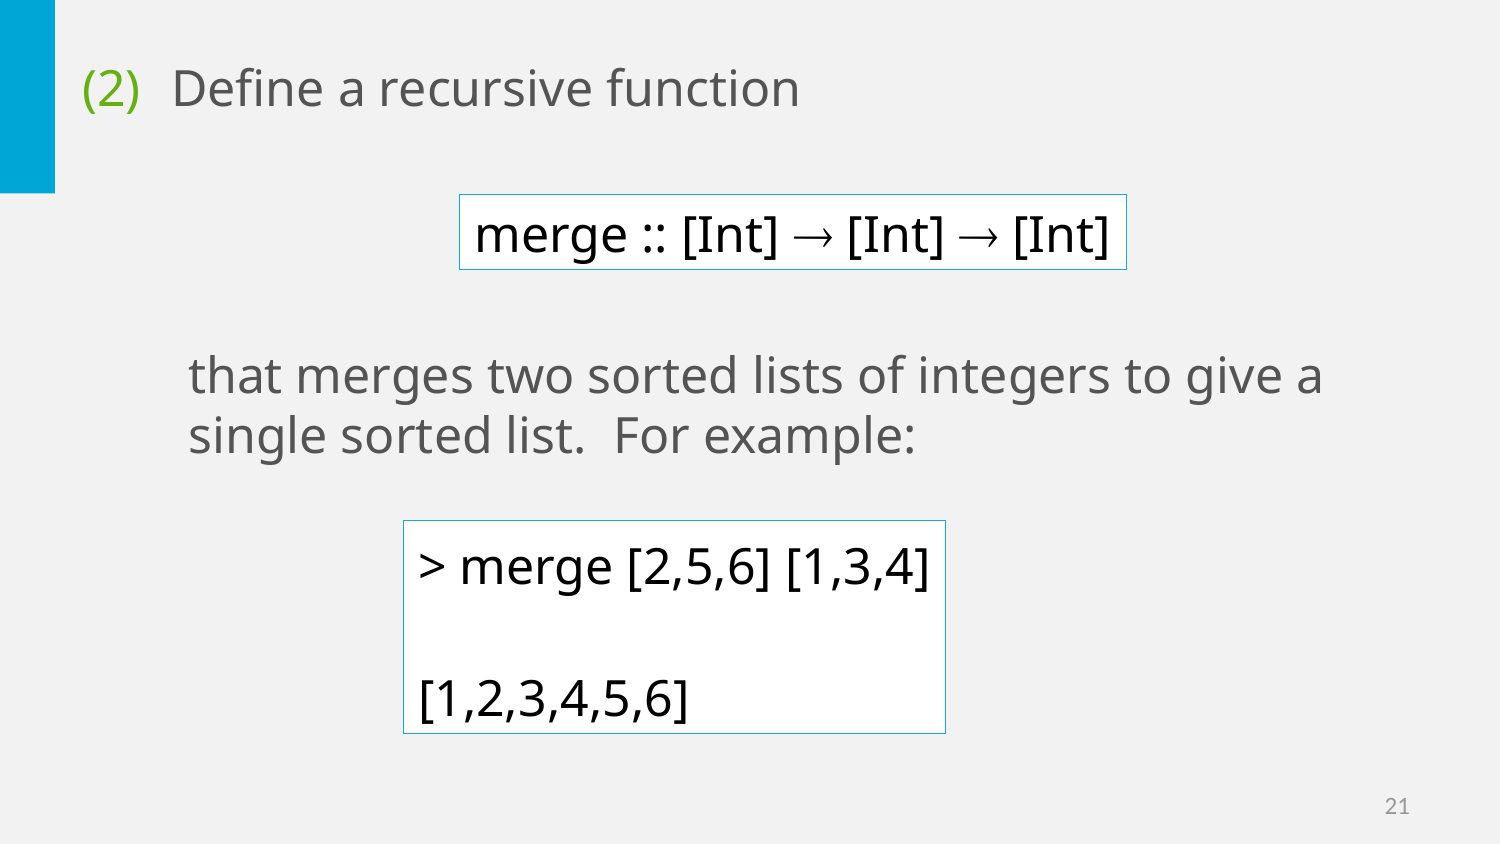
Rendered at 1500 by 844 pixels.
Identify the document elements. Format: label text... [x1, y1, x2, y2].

text_box Define a recursive function [156, 49, 817, 125]
slide_number 21 [1074, 782, 1425, 827]
text_box that merges two sorted lists of integers to give a single sorted list. For example: [173, 336, 1446, 472]
text_box merge :: [Int]  [Int]  [Int] [459, 194, 1127, 270]
text_box > merge [2,5,6] [1,3,4] [1,2,3,4,5,6] [403, 520, 946, 734]
text_box (2) [67, 49, 156, 125]
